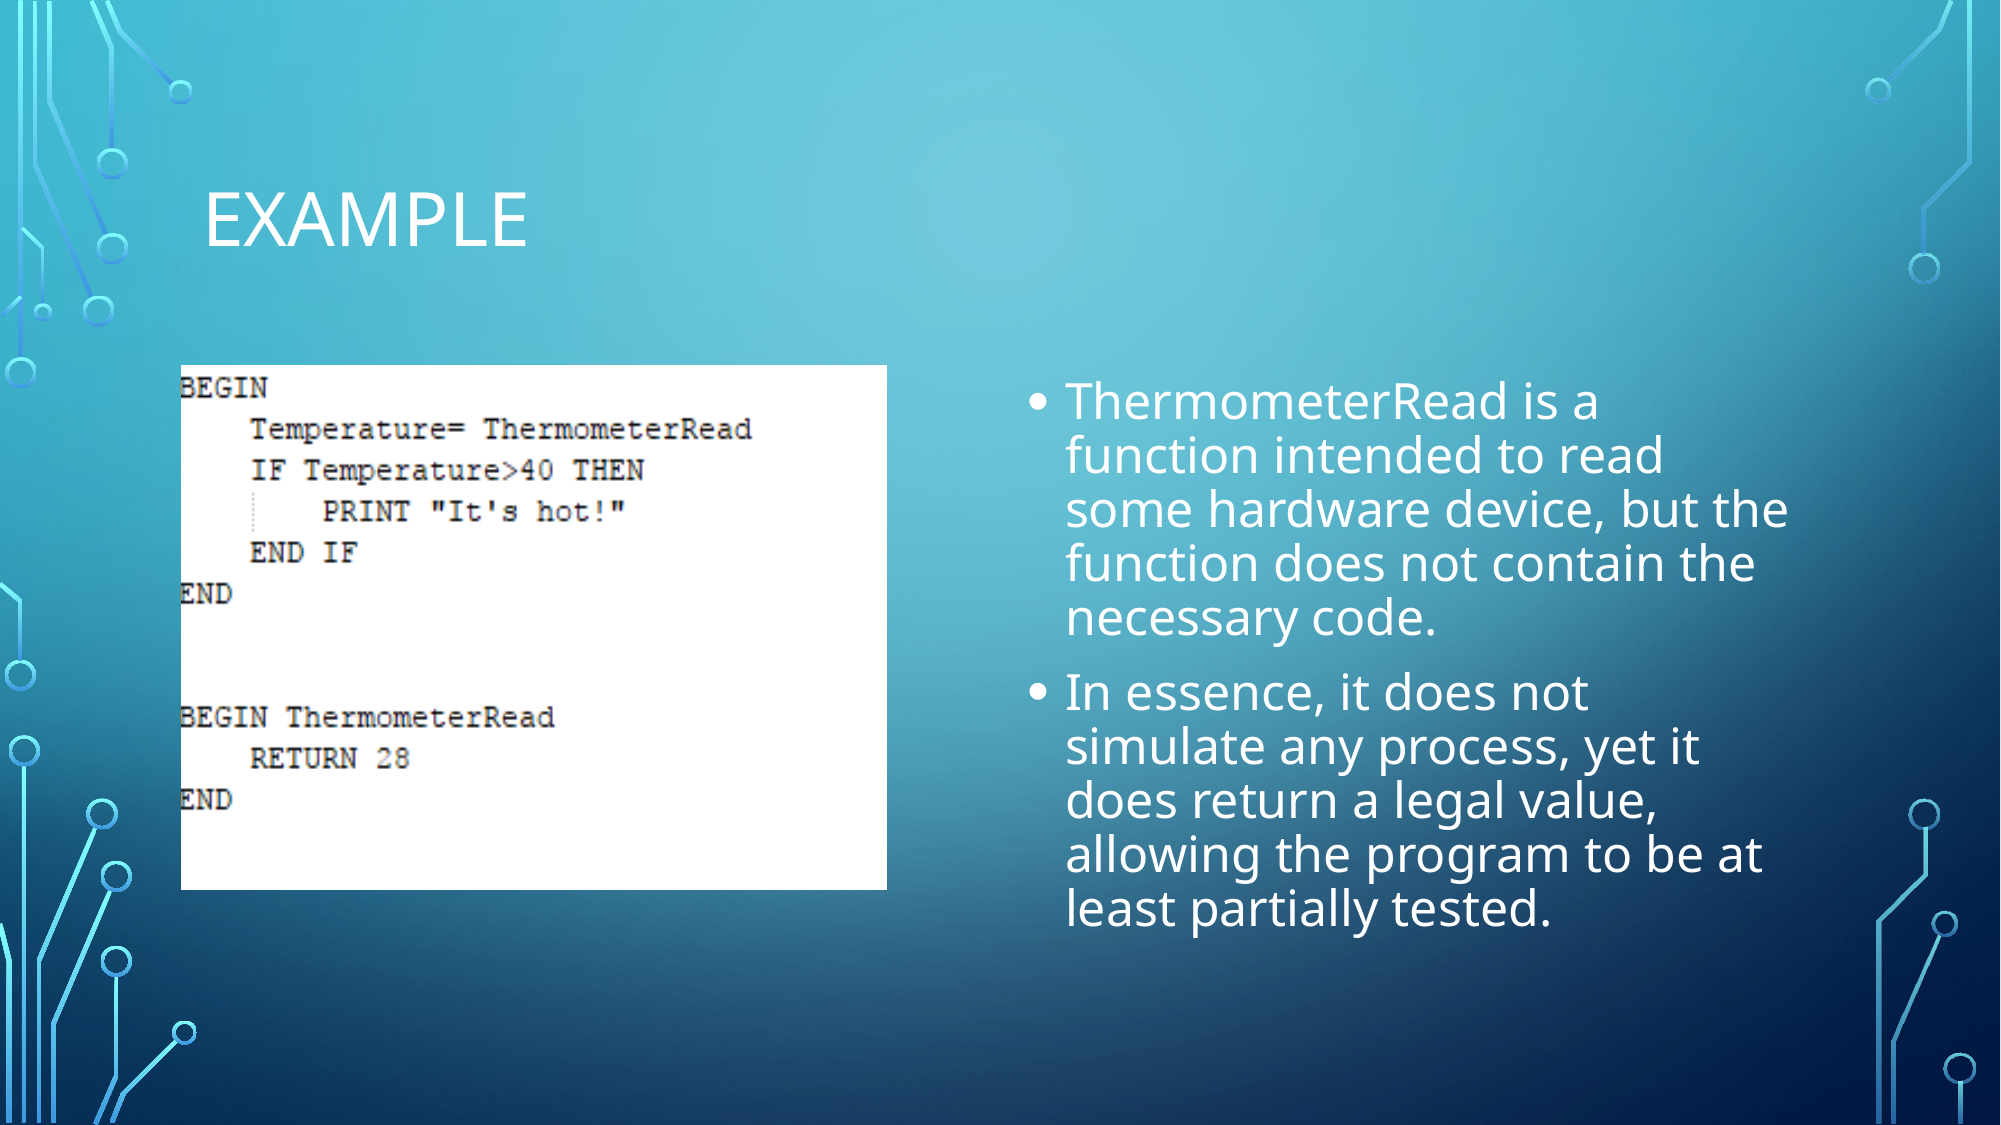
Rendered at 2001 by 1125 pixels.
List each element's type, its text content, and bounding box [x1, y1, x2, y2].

title example [187, 101, 1813, 344]
list ThermometerRead is a function intended to read some hardware device, but the function does not contain the necessary code. In essence, it does not simulate any process, yet it does return a legal value, allowing the program to be at least partially tested. [1012, 369, 1813, 950]
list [181, 364, 887, 890]
